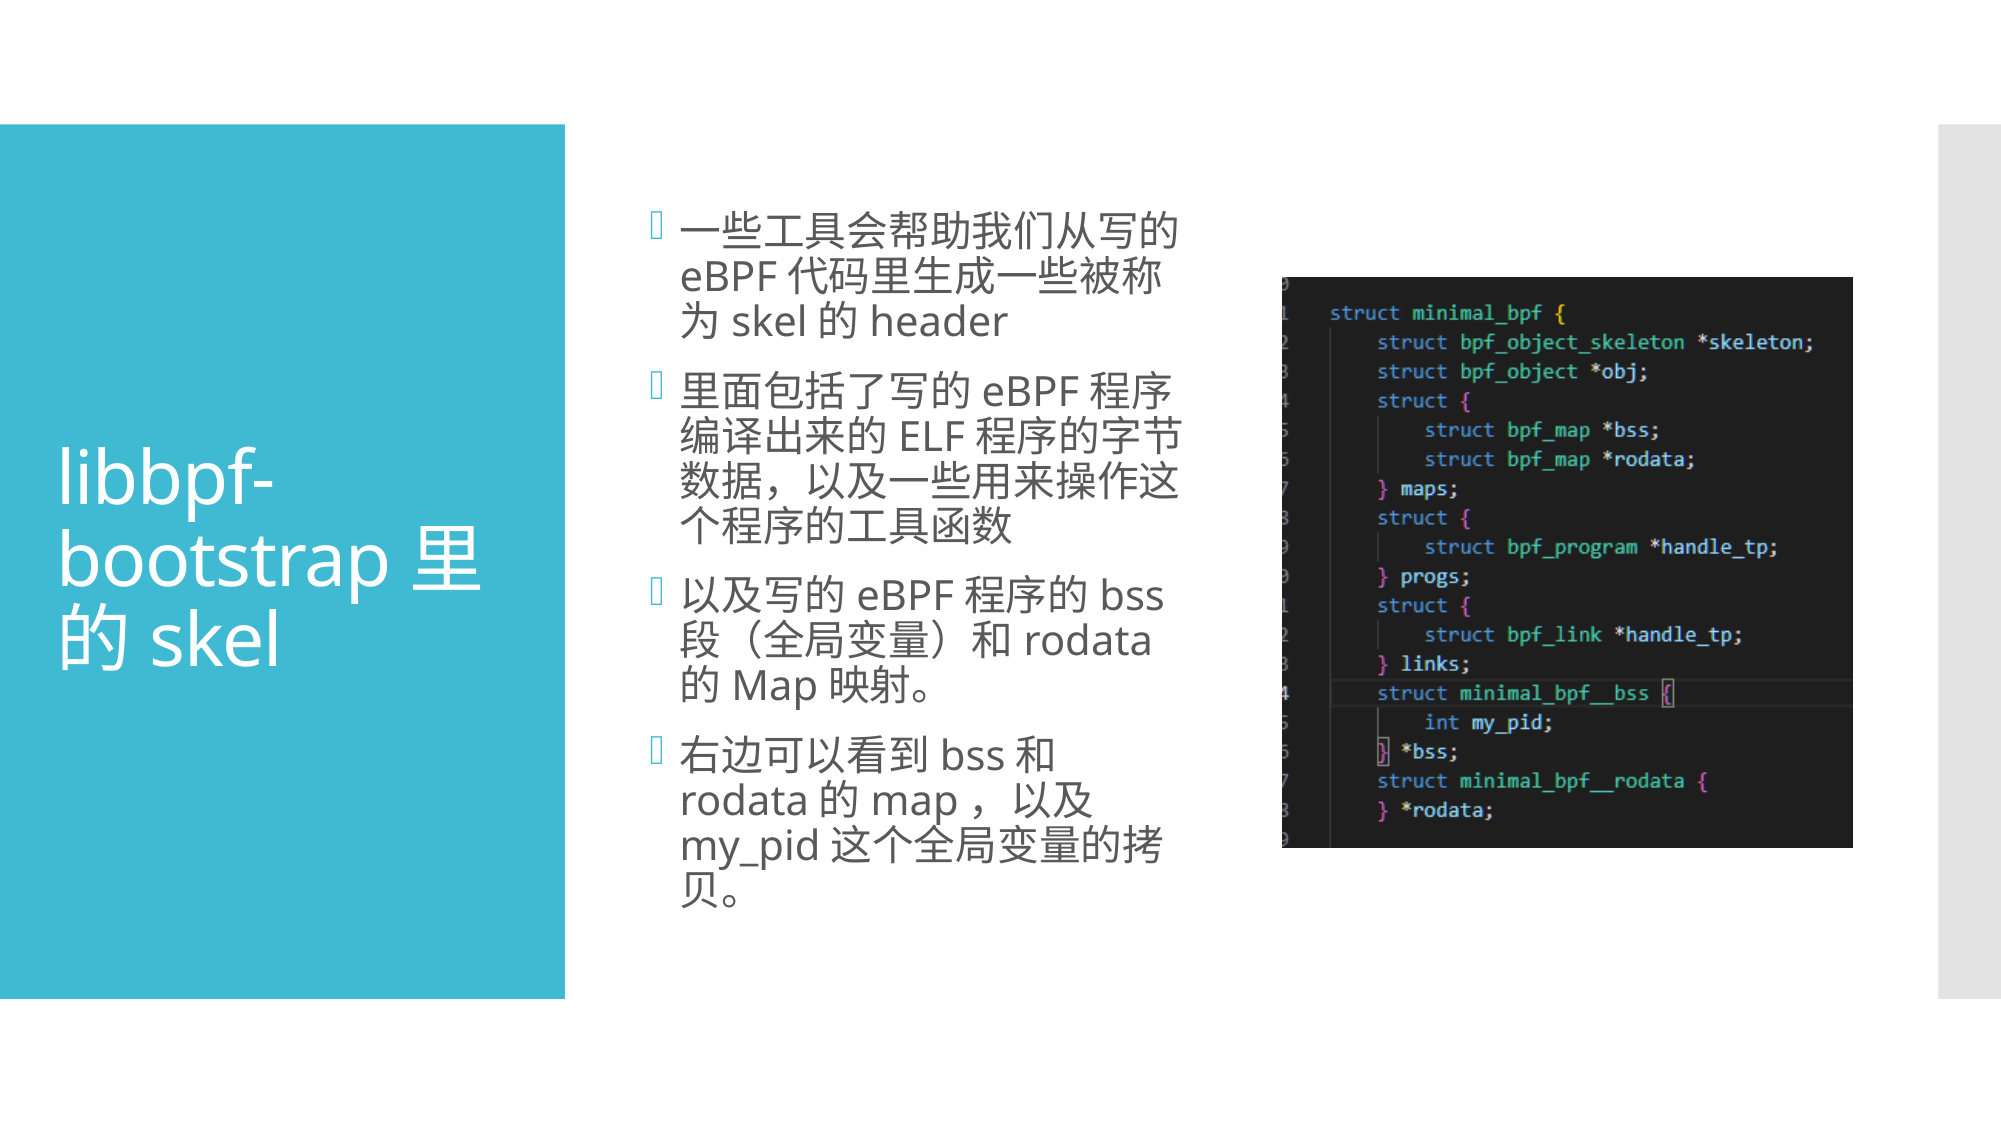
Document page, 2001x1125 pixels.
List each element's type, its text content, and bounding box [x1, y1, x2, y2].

list 一些工具会帮助我们从写的eBPF代码里生成一些被称为skel的header 里面包括了写的eBPF程序编译出来的ELF程序的字节数据，以及一些用来操作这个程序的工具函数 以及写的eBPF程序的bss段（全局变量）和rodata的Map映射。 右边可以看到bss和rodata的map，以及my_pid这个全局变量的拷贝。 [634, 142, 1205, 983]
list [1282, 277, 1853, 848]
title libbpf-bootstrap里的skel [41, 184, 525, 940]
